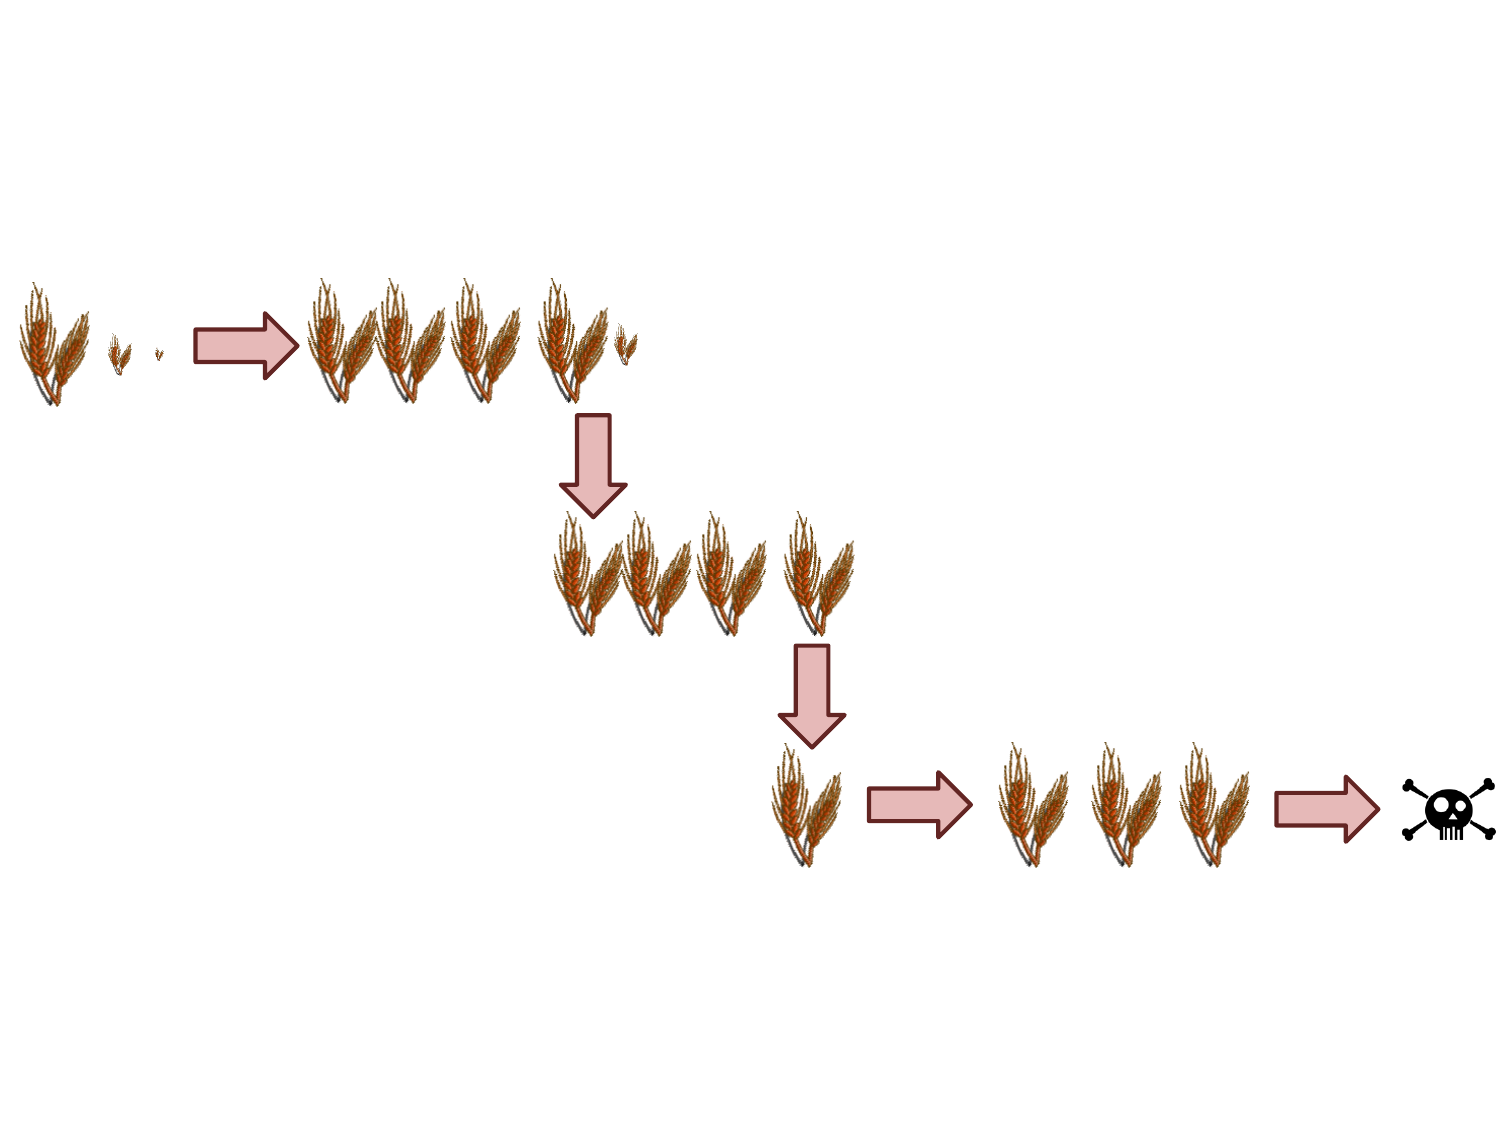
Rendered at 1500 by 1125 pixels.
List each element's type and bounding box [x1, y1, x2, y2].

text_box [558, 413, 628, 520]
picture [512, 504, 881, 643]
text_box [193, 311, 279, 381]
picture [0, 275, 140, 413]
picture [957, 735, 1276, 874]
text_box [1274, 774, 1381, 844]
picture [151, 345, 165, 361]
picture [730, 736, 866, 874]
picture [266, 271, 646, 410]
picture [1400, 775, 1498, 843]
text_box [777, 643, 847, 750]
text_box [866, 770, 969, 840]
